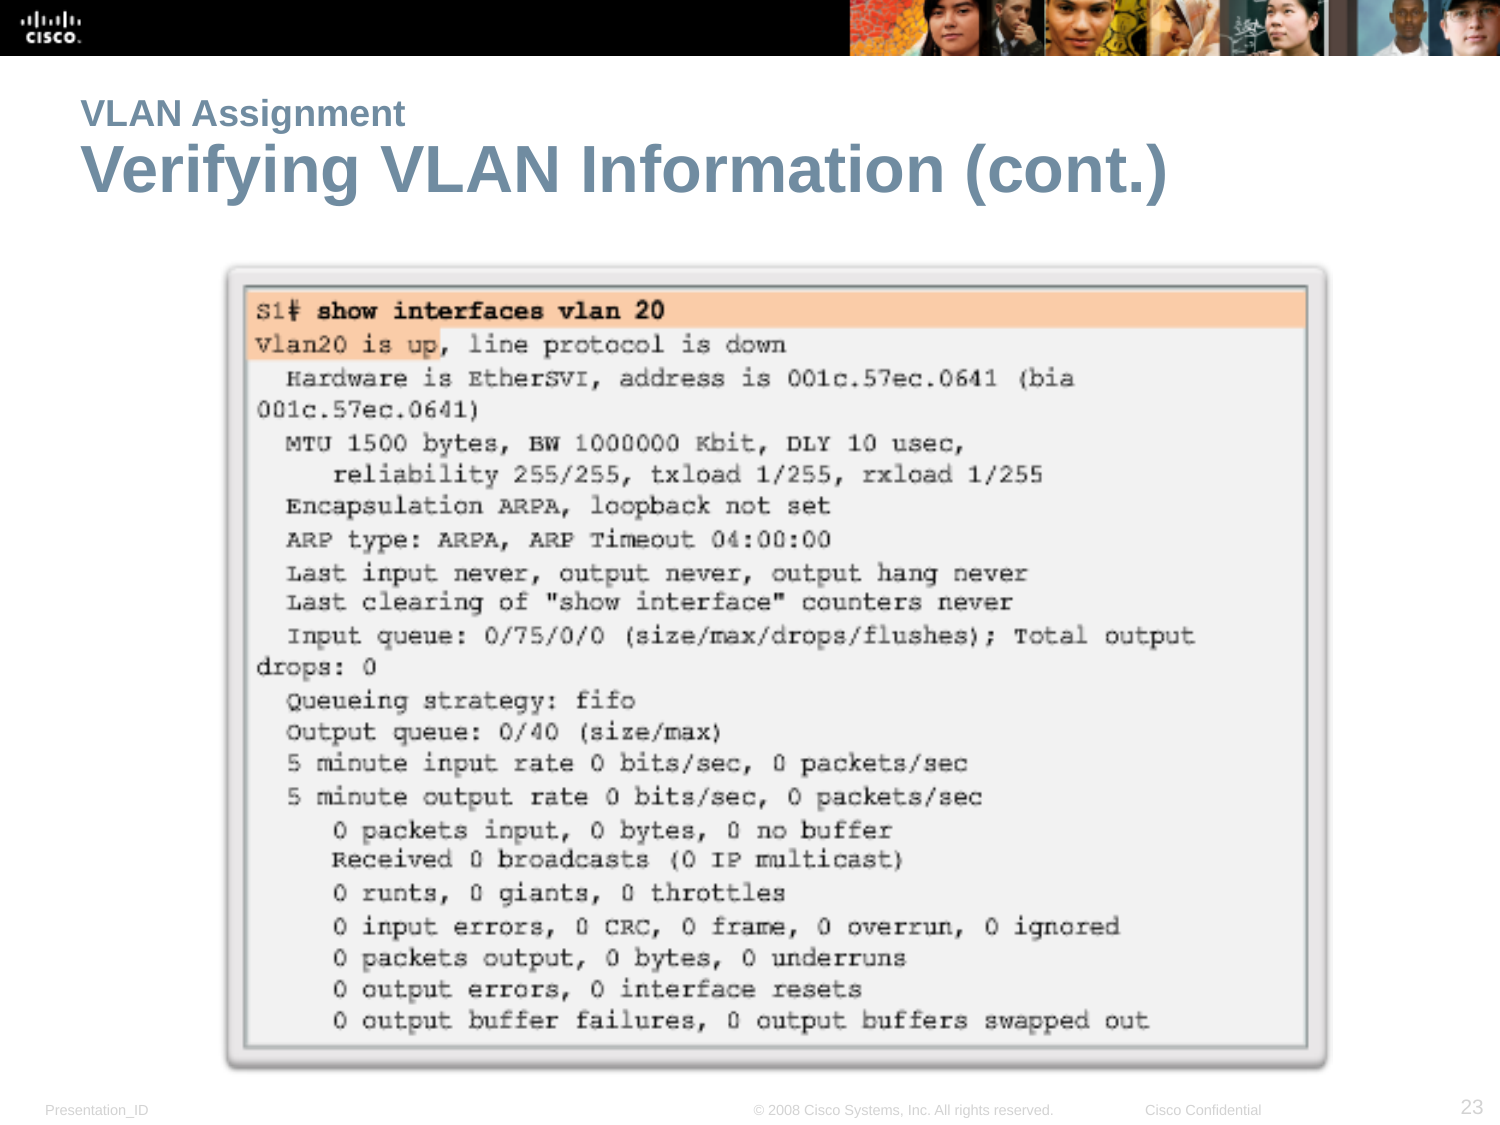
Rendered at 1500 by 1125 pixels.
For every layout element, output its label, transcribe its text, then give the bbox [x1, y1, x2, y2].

picture [0, 0, 1500, 56]
picture [198, 228, 1333, 1089]
title VLAN Assignment Verifying VLAN Information (cont.) [66, 75, 1404, 214]
